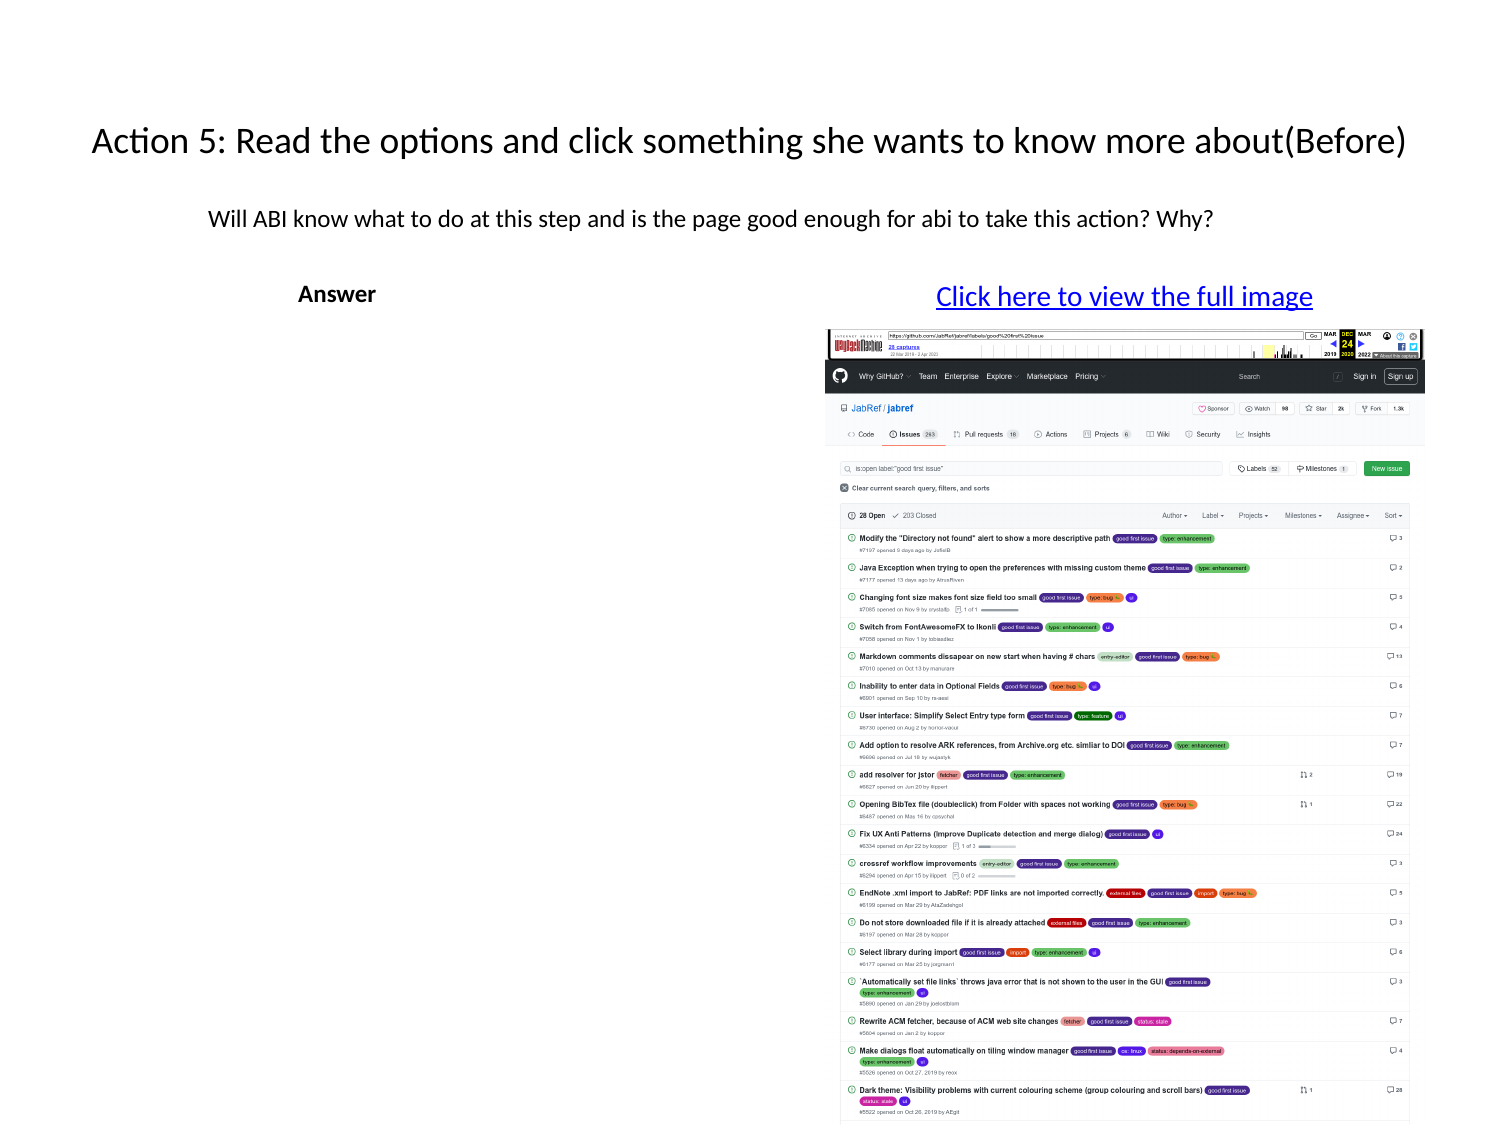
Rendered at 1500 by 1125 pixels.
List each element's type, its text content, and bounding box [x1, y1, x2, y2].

text_box Will ABI know what to do at this step and is the page good enough for abi to take this action? Why? [193, 149, 1232, 240]
title Action 5: Read the options and click something she wants to know more about(Before) [75, 45, 1425, 233]
text_box Answer [283, 224, 392, 315]
picture [824, 329, 1426, 1125]
text_box Click here to view the full image [921, 224, 1329, 320]
